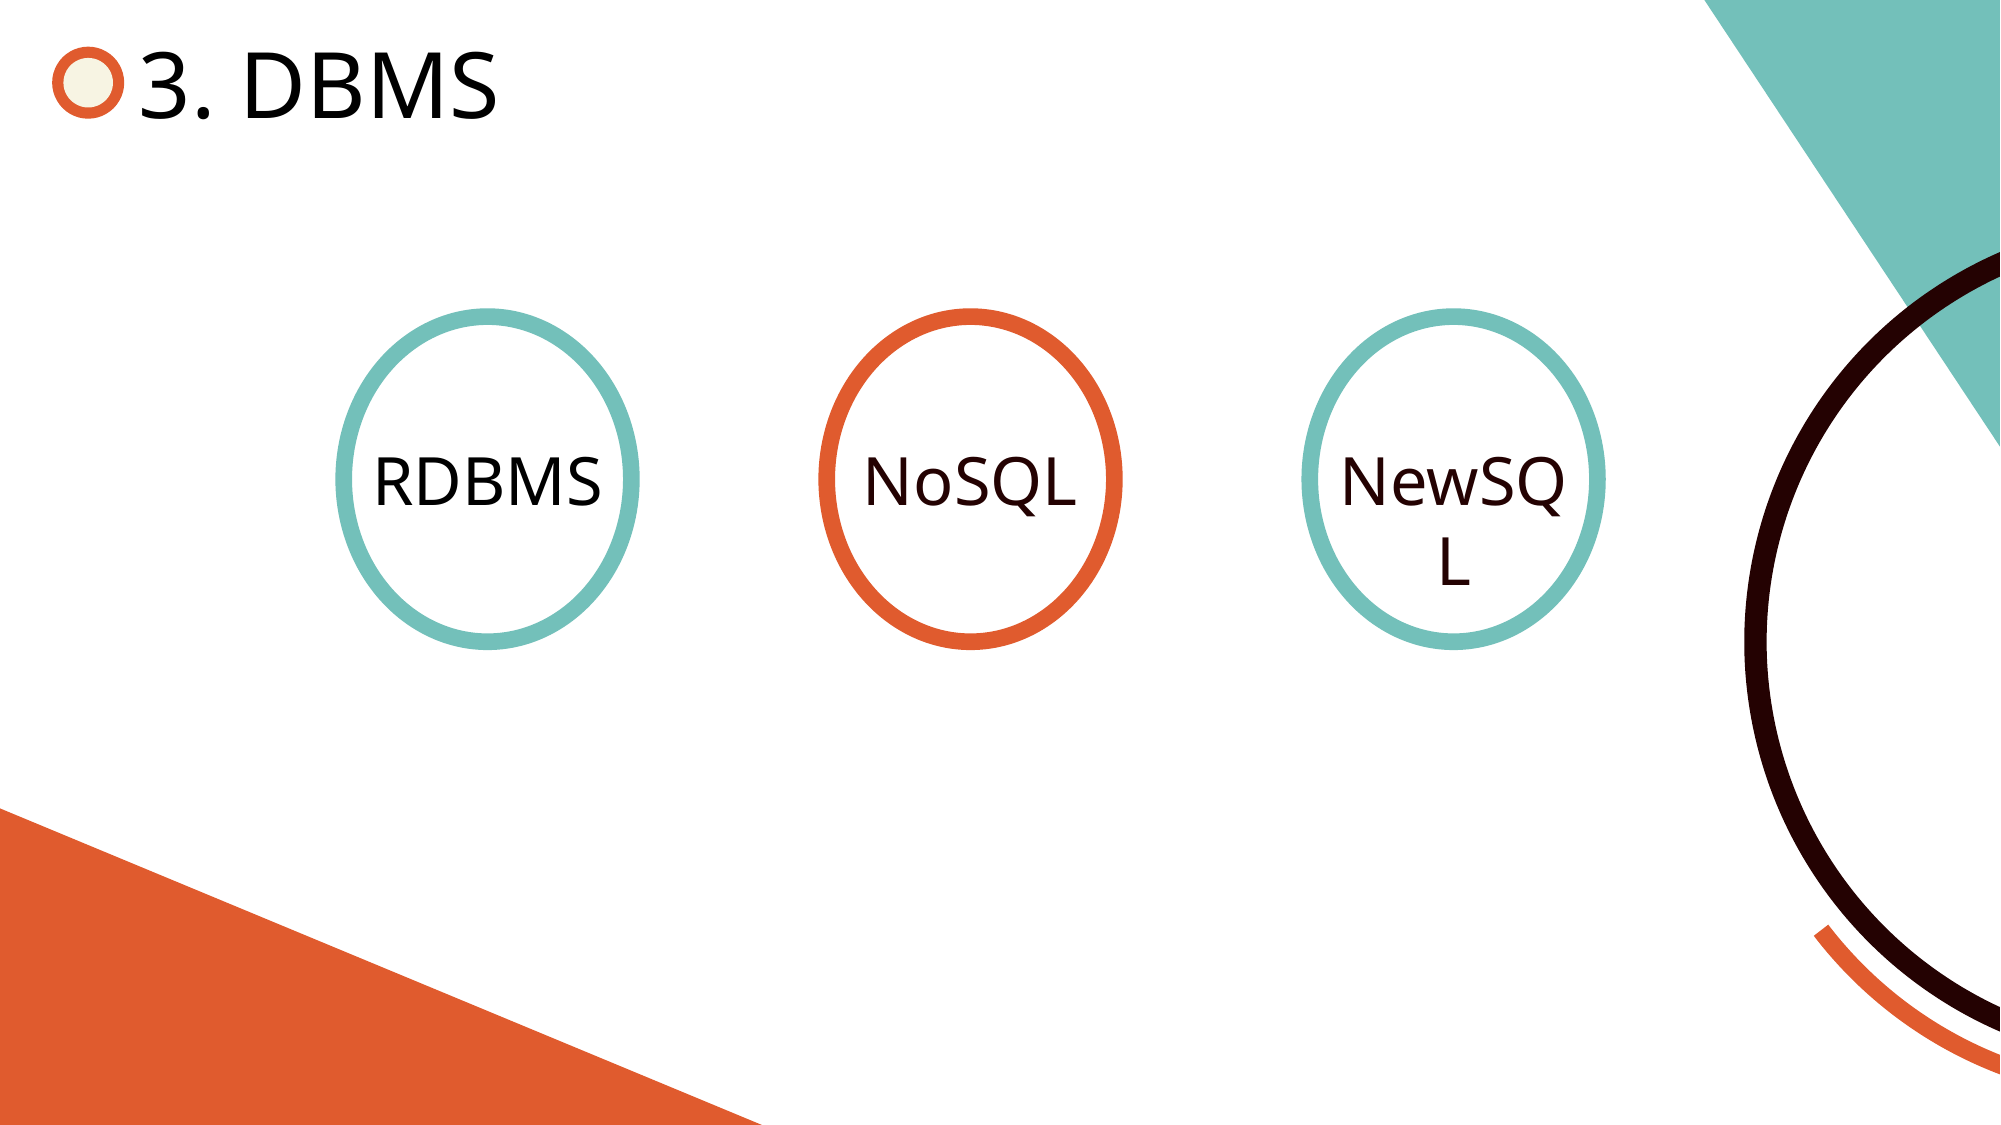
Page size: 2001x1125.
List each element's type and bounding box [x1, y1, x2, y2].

text_box [0, 0, 2000, 1125]
text_box [52, 46, 125, 119]
